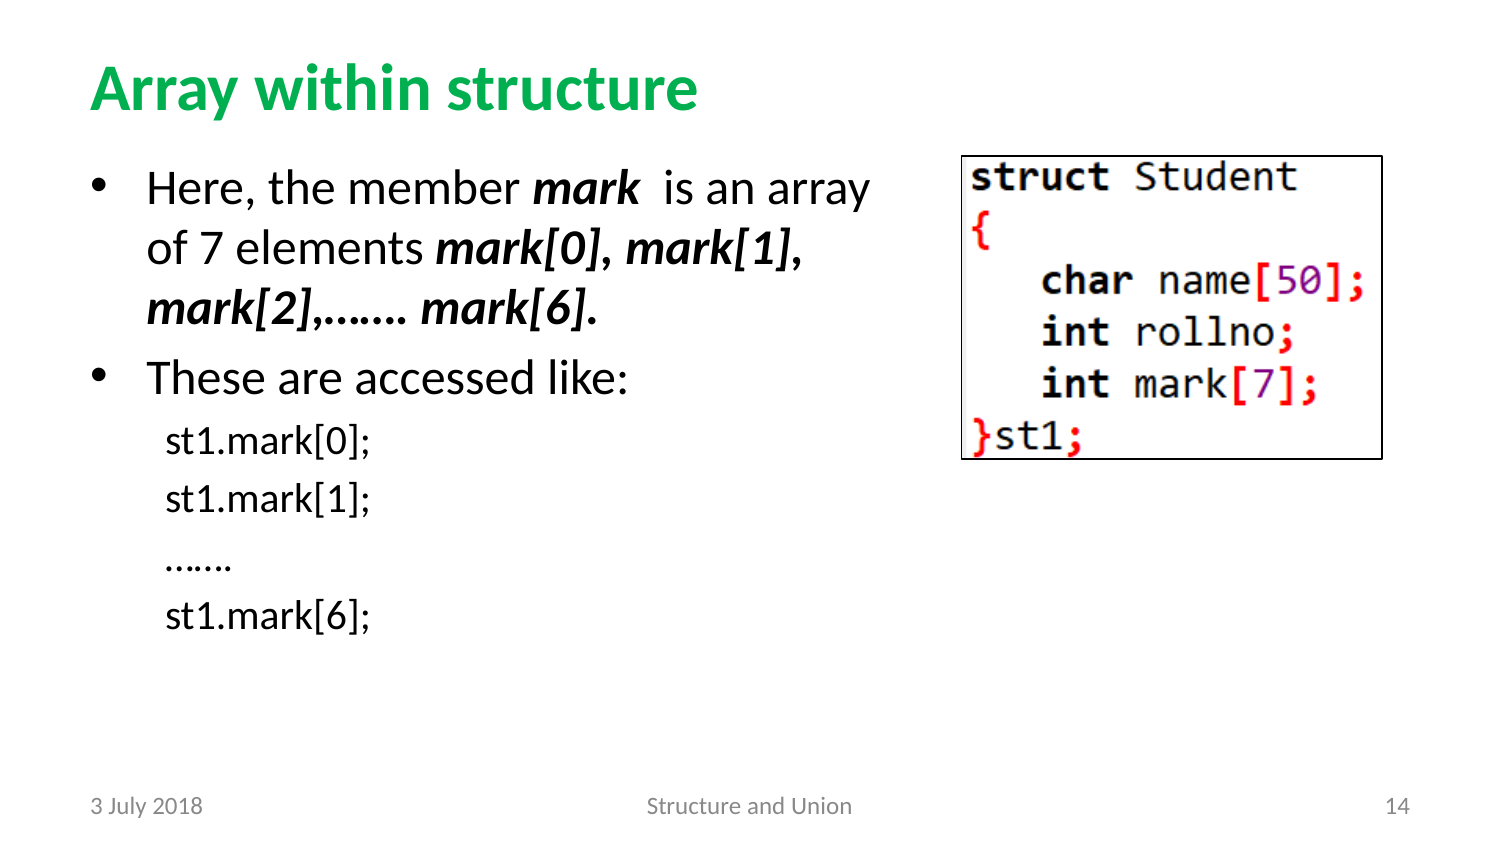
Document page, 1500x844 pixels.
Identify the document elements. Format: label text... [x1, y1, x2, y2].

footer Structure and Union [512, 782, 988, 827]
list Here, the member mark is an array of 7 elements mark[0], mark[1], mark[2],……. mark[6]. These are accessed like: st1.mark[0]; st1.mark[1]; ……. st1.mark[6]; [75, 146, 938, 754]
picture [962, 156, 1382, 459]
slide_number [75, 782, 425, 827]
slide_number 14 [1074, 782, 1425, 827]
title Array within structure [75, 33, 1425, 135]
